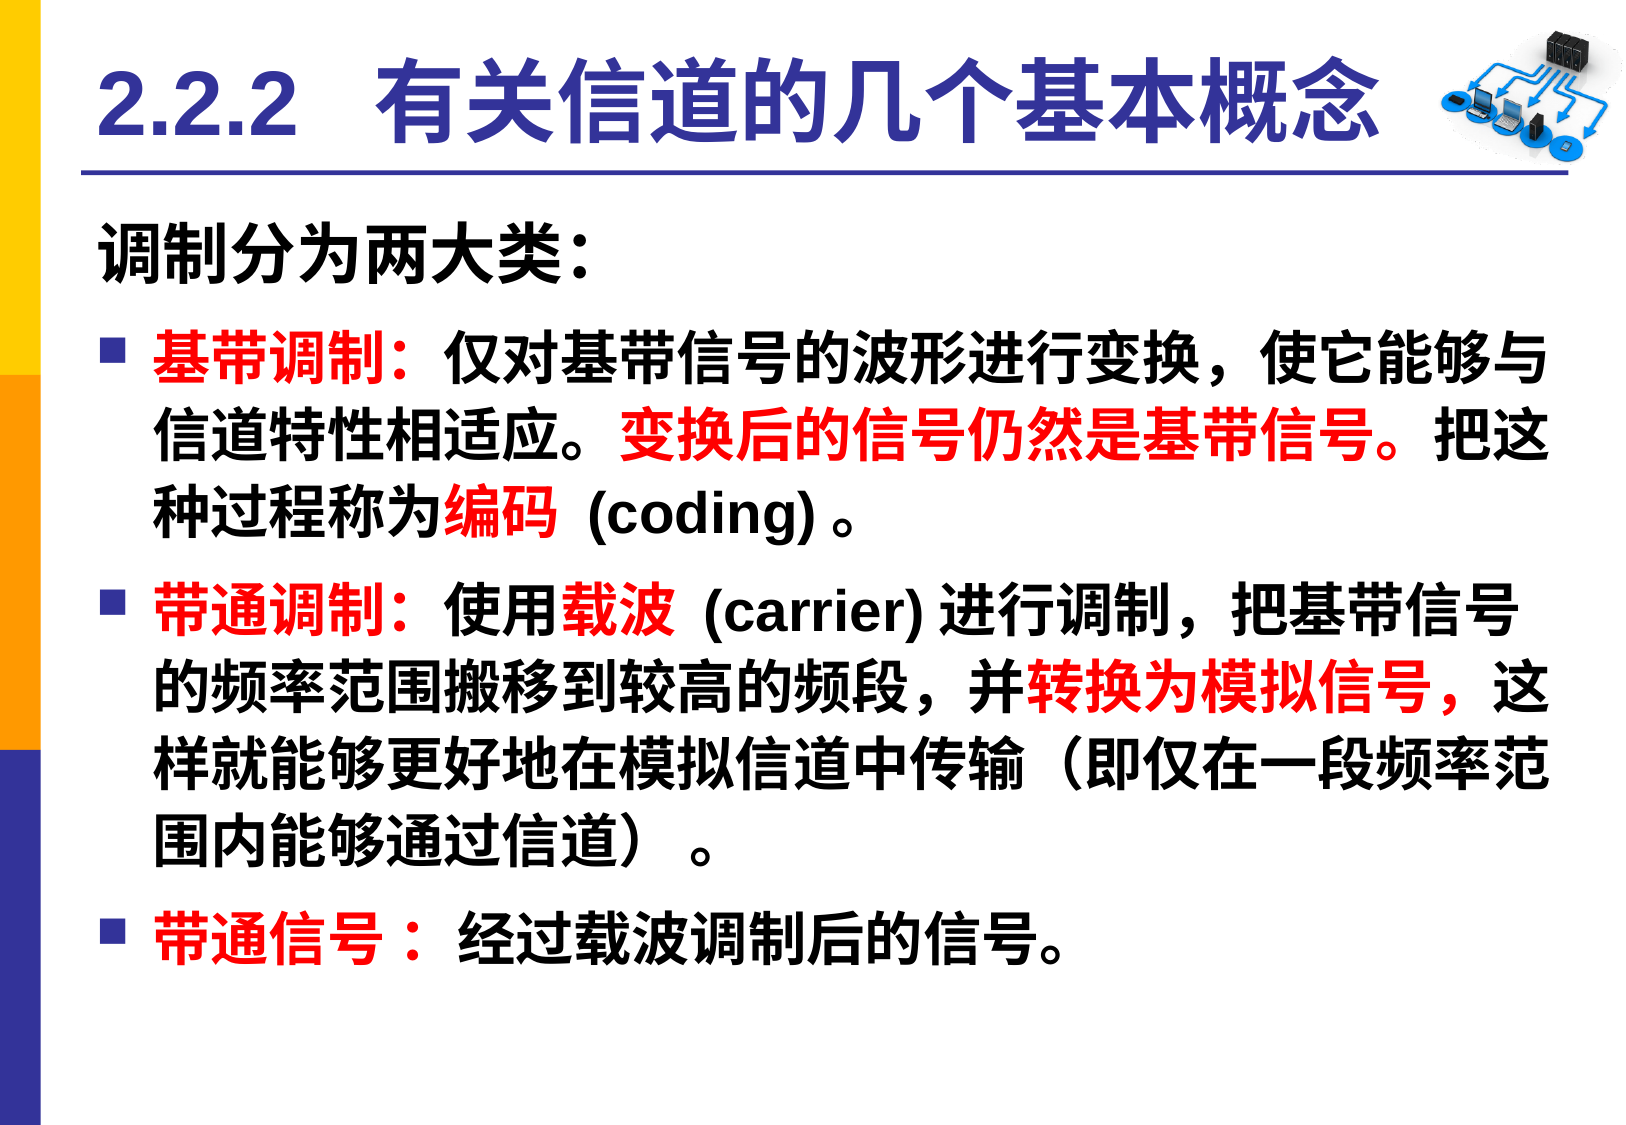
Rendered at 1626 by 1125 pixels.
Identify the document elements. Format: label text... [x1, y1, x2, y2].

picture [1438, 30, 1624, 165]
title 2.2.2 有关信道的几个基本概念 [81, 30, 1569, 161]
list 调制分为两大类： 基带调制：仅对基带信号的波形进行变换，使它能够与信道特性相适应。变换后的信号仍然是基带信号。把这种过程称为编码 (coding)。 带通调制：使用载波 (carrier)进行调制，把基带信号的频率范围搬移到较高的频段，并转换为模拟信号，这样就能够更好地在模拟信道中传输（即仅在一段频率范围内能够通过信道） 。 带通信号 ：经过载波调制后的信号。 [81, 196, 1569, 1006]
